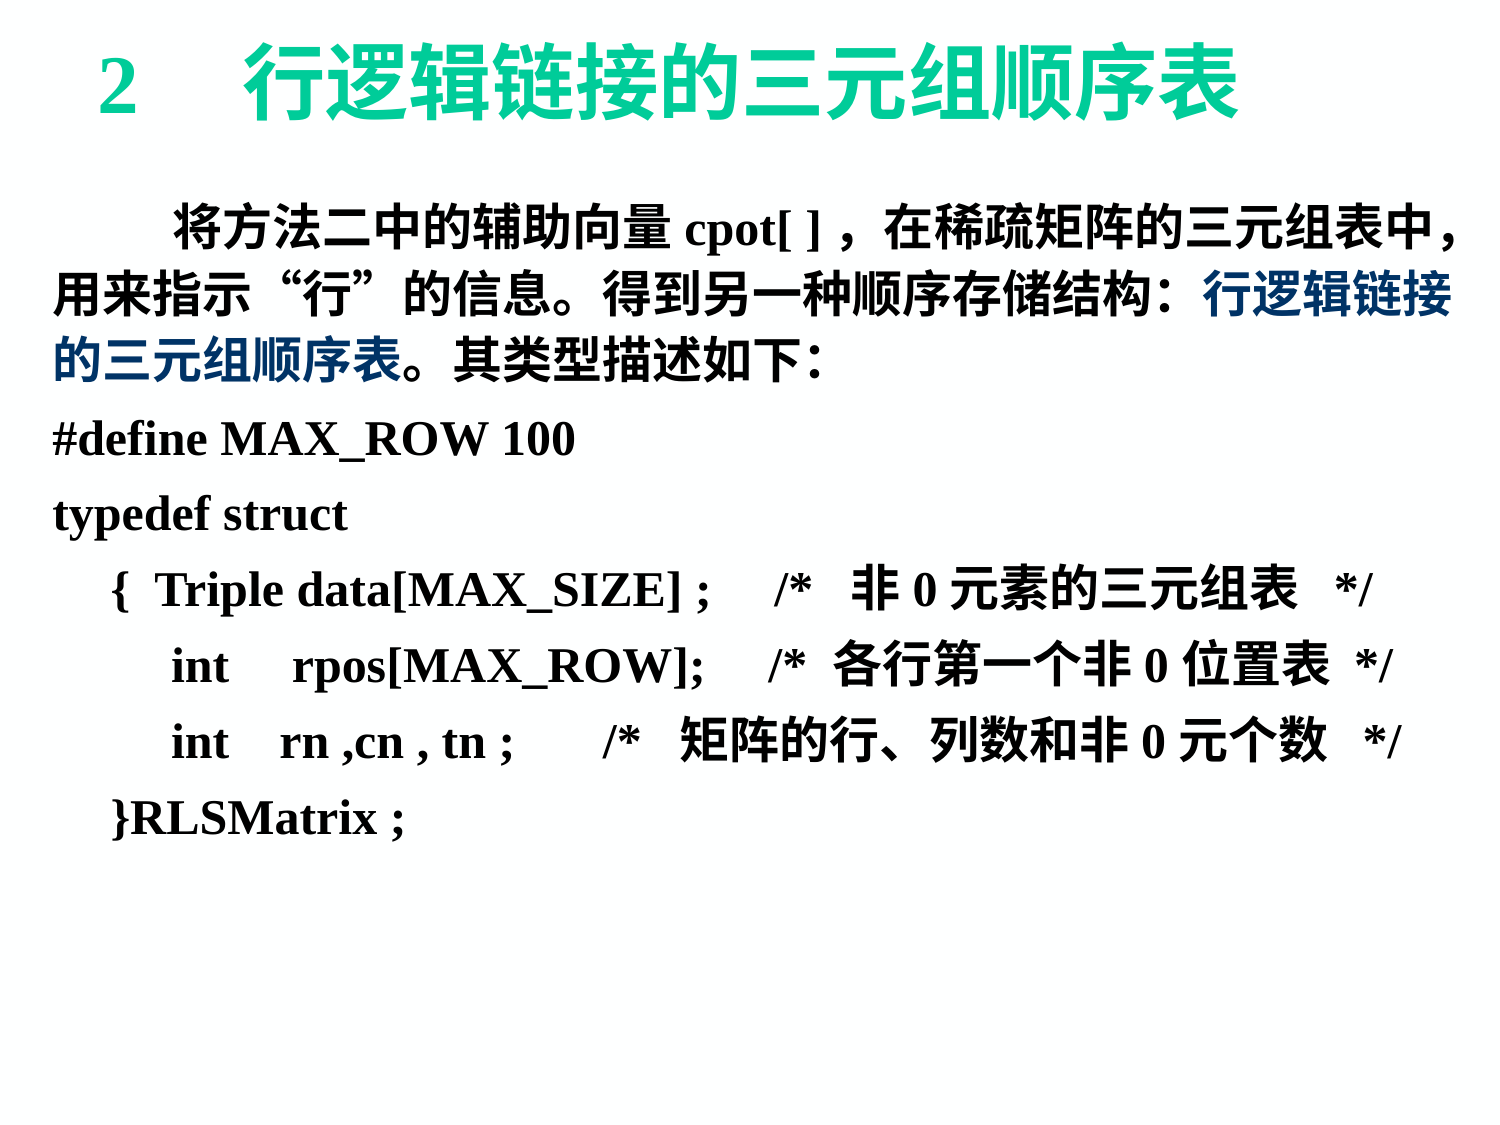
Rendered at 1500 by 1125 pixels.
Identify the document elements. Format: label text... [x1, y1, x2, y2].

text_box 将方法二中的辅助向量cpot[ ]，在稀疏矩阵的三元组表中，用来指示“行”的信息。得到另一种顺序存储结构：行逻辑链接的三元组顺序表。其类型描述如下： #define MAX_ROW 100 typedef struct { Triple data[MAX_SIZE] ; /* 非0元素的三元组表 */ int rpos[MAX_ROW]; /* 各行第一个非0位置表 */ int rn ,cn , tn ; /* 矩阵的行、列数和非0元个数 */ }RLSMatrix ; [37, 172, 1471, 1047]
title 2 行逻辑链接的三元组顺序表 [37, 23, 1302, 138]
